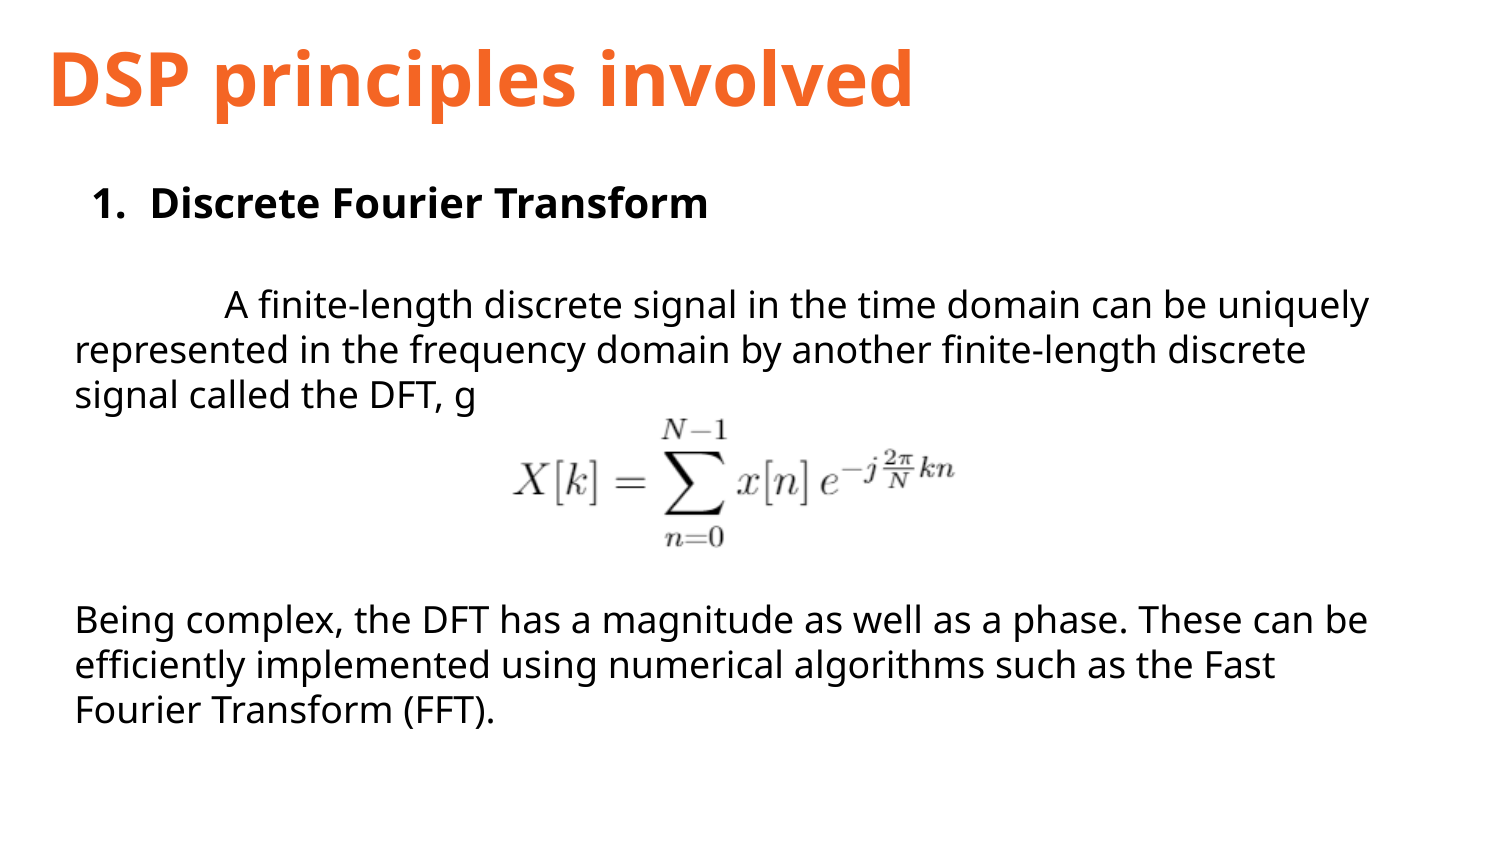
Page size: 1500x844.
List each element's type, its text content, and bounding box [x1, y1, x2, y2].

text_box DSP principles involved [32, 16, 1352, 141]
text_box Discrete Fourier Transform A finite-length discrete signal in the time domain can be uniquely represented in the frequency domain by another finite-length discrete signal called the DFT, given by: Being complex, the DFT has a magnitude as well as a phase. These can be efficiently implemented using numerical algorithms such as the Fast Fourier Transform (FFT). [59, 161, 1411, 777]
picture [473, 378, 997, 578]
